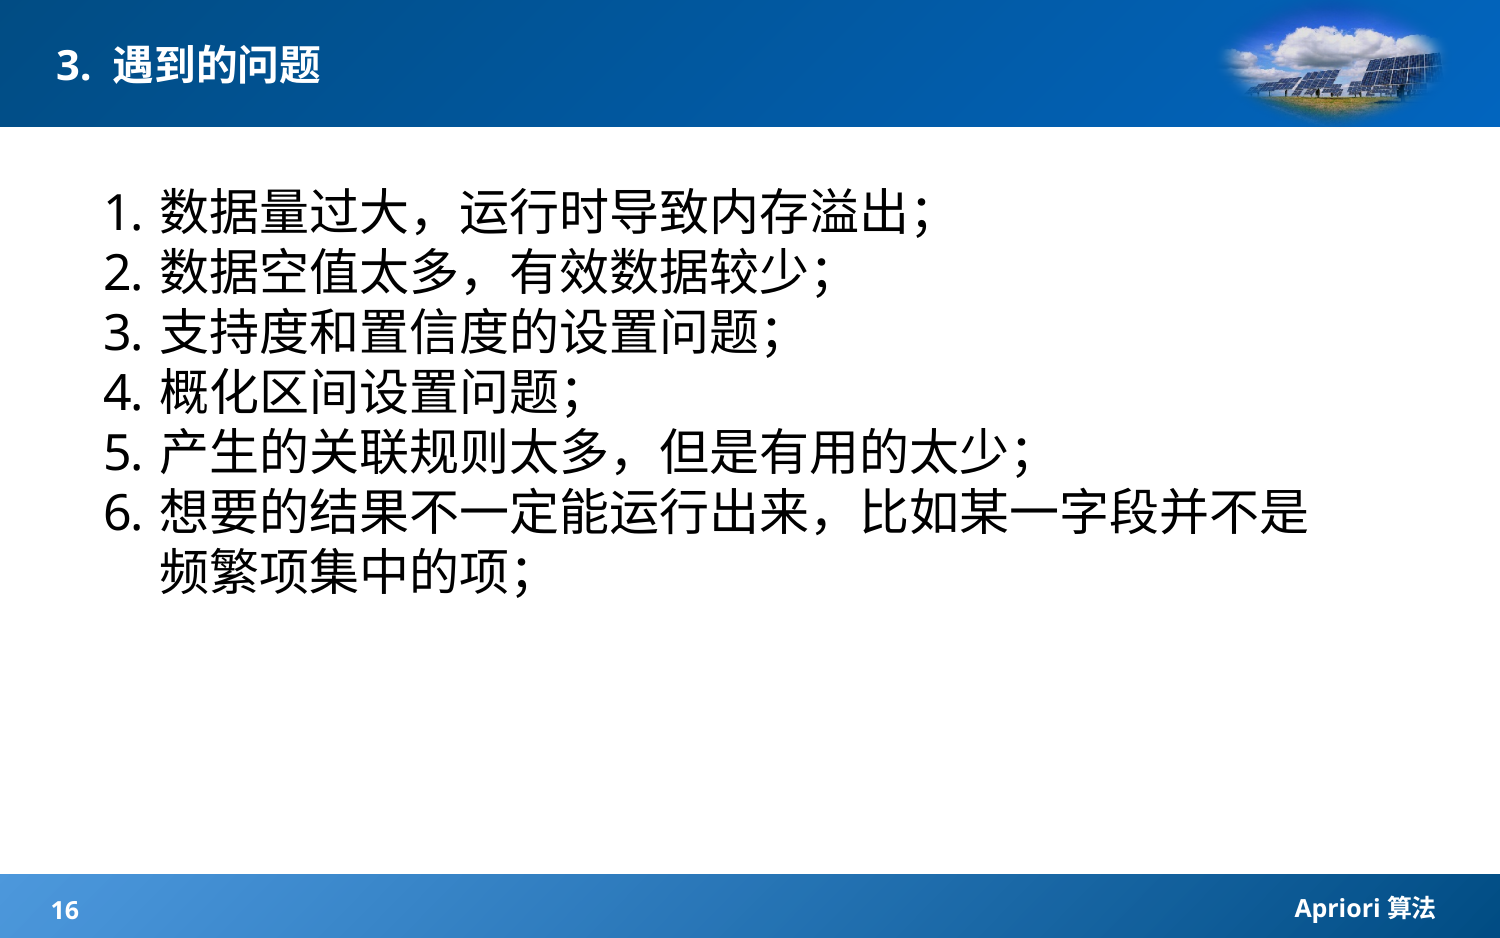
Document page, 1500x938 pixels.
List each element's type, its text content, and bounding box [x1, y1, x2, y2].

text_box 3. 遇到的问题 [41, 31, 578, 97]
picture [1233, 6, 1433, 113]
text_box 数据量过大，运行时导致内存溢出； 数据空值太多，有效数据较少； 支持度和置信度的设置问题； 概化区间设置问题； 产生的关联规则太多，但是有用的太少； 想要的结果不一定能运行出来，比如某一字段并不是频繁项集中的项； [88, 173, 1353, 609]
